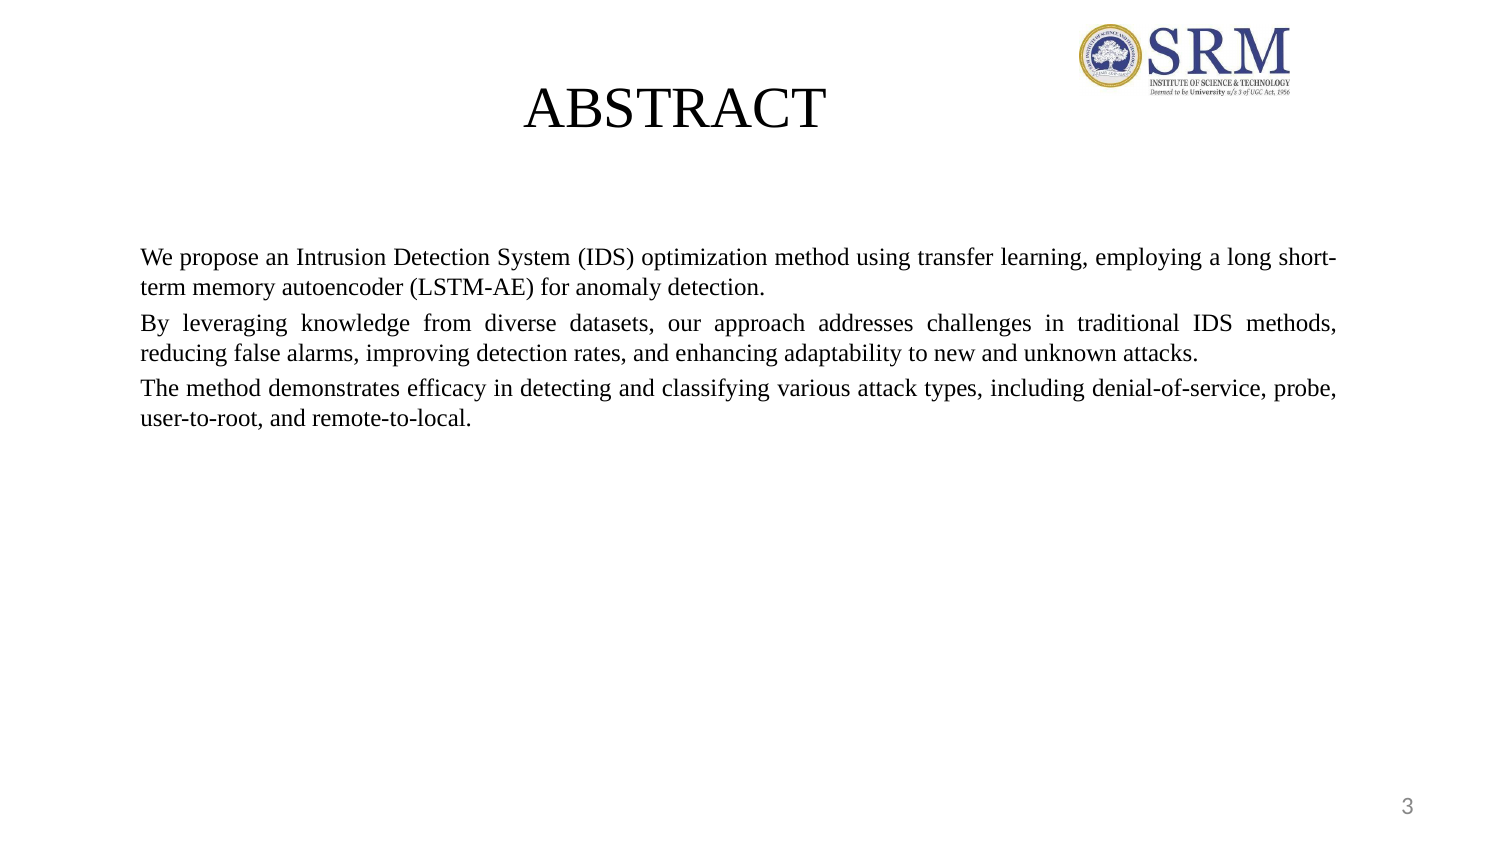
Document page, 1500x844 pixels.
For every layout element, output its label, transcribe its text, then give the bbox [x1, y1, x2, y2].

list We propose an Intrusion Detection System (IDS) optimization method using transfer learning, employing a long short-term memory autoencoder (LSTM-AE) for anomaly detection. By leveraging knowledge from diverse datasets, our approach addresses challenges in traditional IDS methods, reducing false alarms, improving detection rates, and enhancing adaptability to new and unknown attacks. The method demonstrates efficacy in detecting and classifying various attack types, including denial-of-service, probe, user-to-root, and remote-to-local. [129, 235, 1350, 792]
title ABSTRACT [0, 33, 1350, 175]
picture [1079, 24, 1290, 96]
slide_number ‹#› [1074, 782, 1425, 827]
